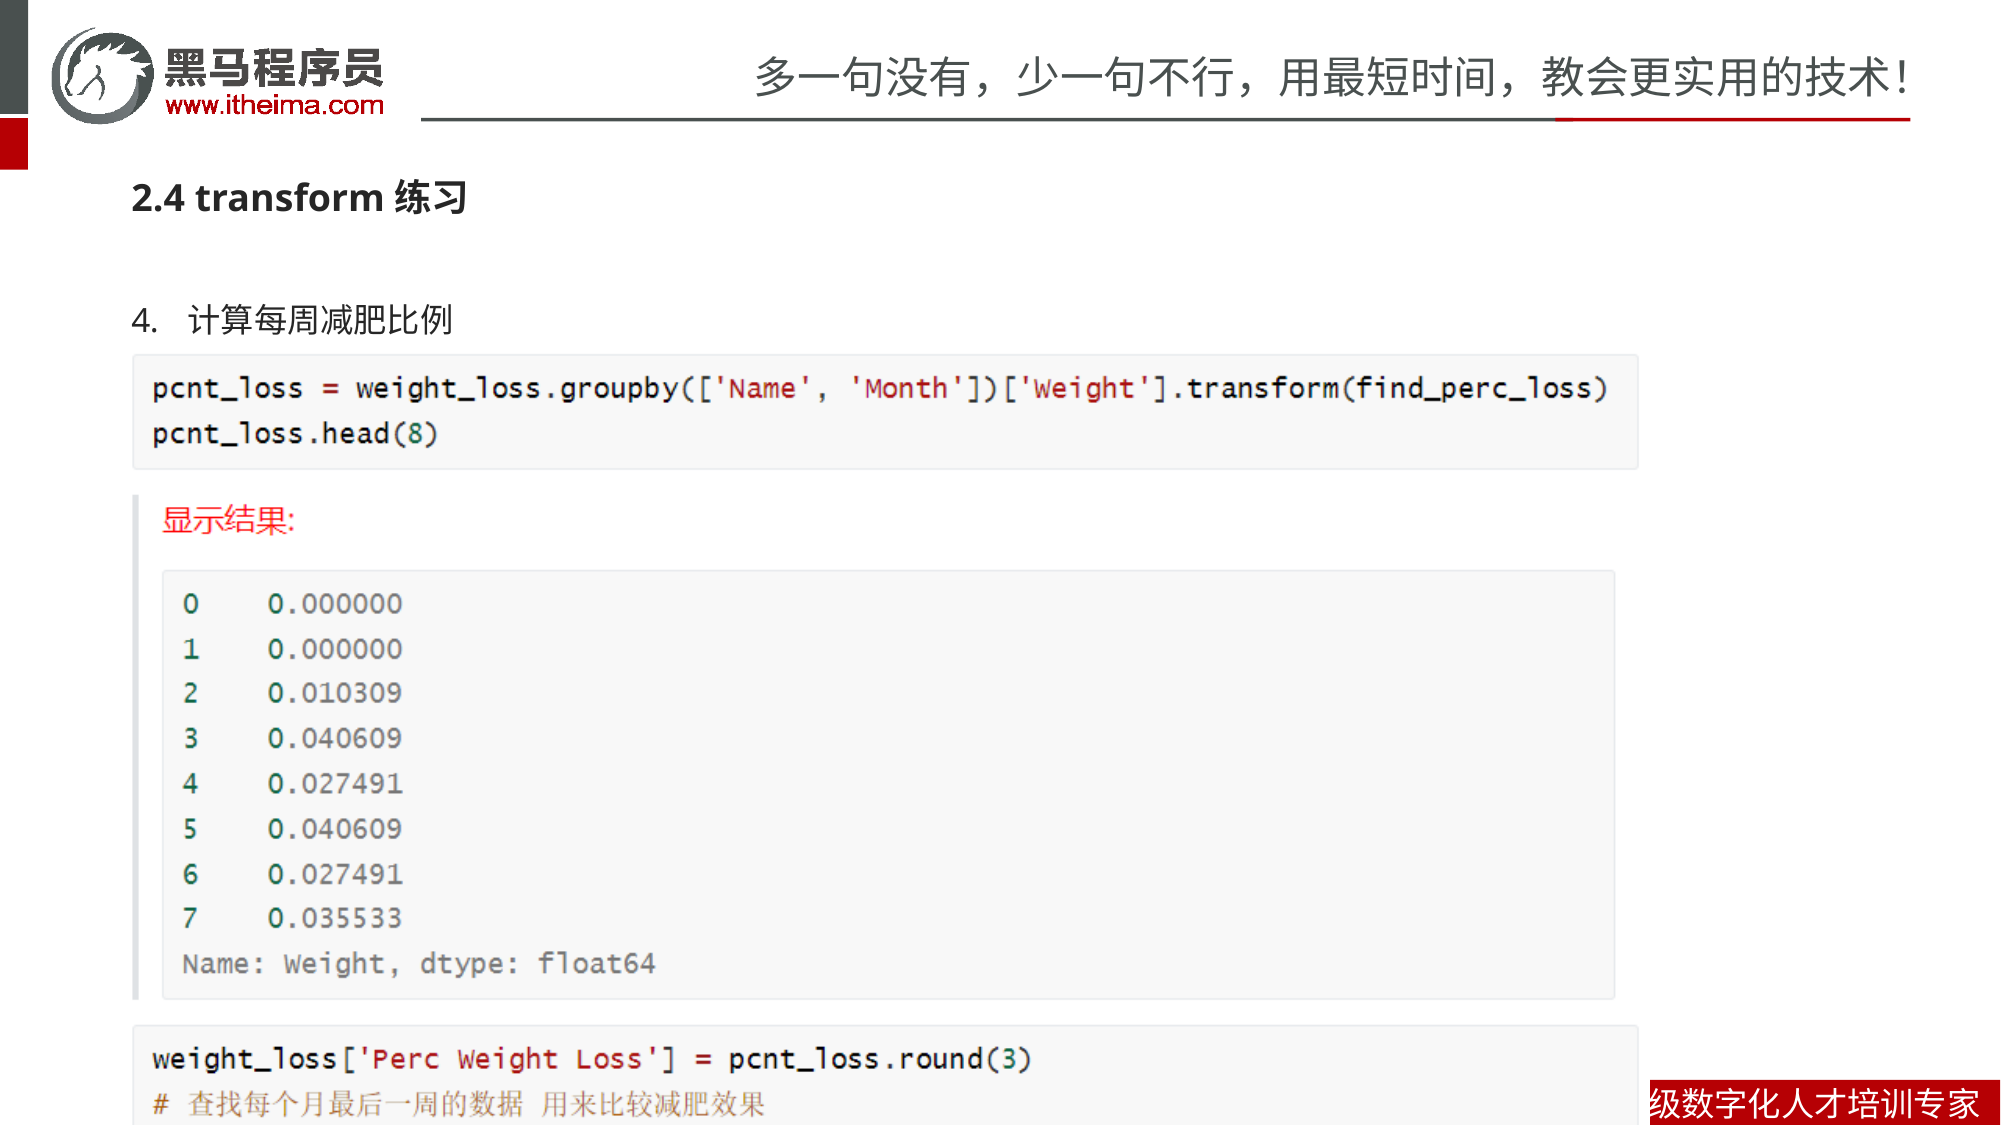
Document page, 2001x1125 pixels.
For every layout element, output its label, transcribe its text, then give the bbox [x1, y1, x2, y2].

list 计算每周减肥比例 pcnt_loss = weight_loss.groupby(['Name', 'Month'])['Weight'].transform(find_perc_loss) pcnt_loss.head(8) weight_loss['Perc Weight Loss'] = pcnt_loss.round(3) # 查找每个月最后一周的数据 用来比较减肥效果 week4 = weight_loss.query('Week == "Week 4"') week4 [116, 271, 1872, 964]
picture [128, 344, 1651, 1125]
list 2.4 transform练习 [116, 154, 1872, 239]
picture [50, 26, 384, 125]
